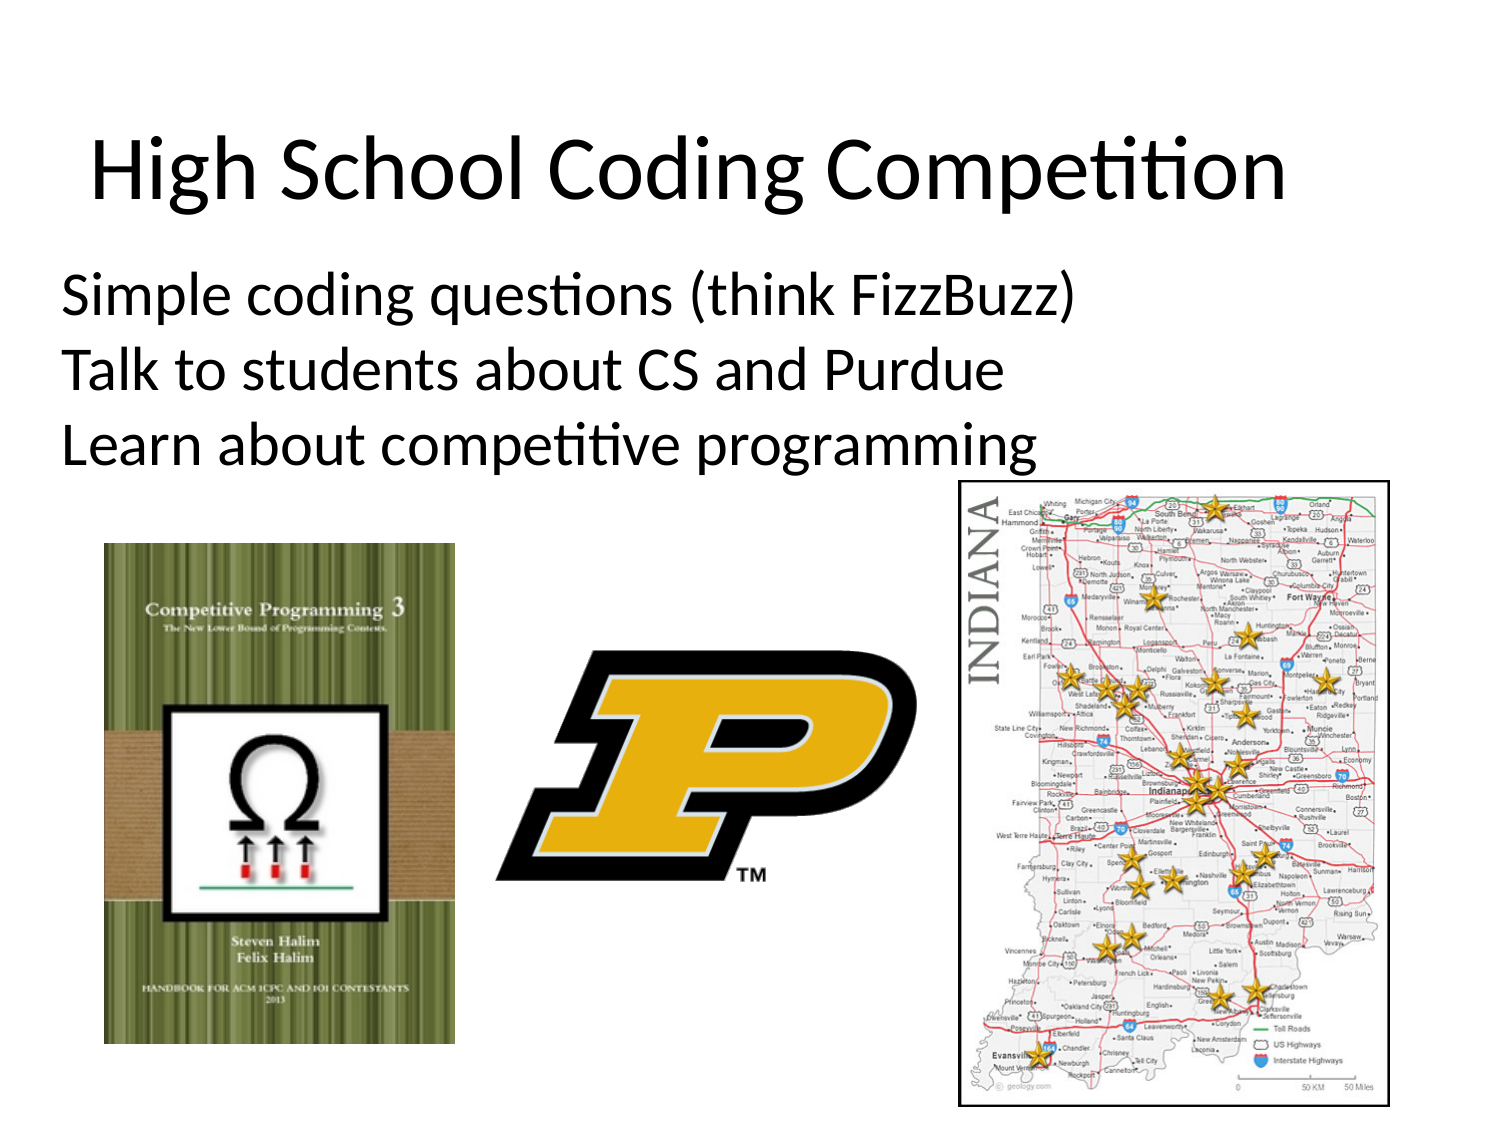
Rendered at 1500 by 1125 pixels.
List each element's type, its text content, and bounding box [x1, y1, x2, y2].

text_box Simple coding questions (think FizzBuzz) Talk to students about CS and Purdue Learn about competitive programming [47, 238, 1398, 1054]
picture [103, 543, 455, 1044]
text_box High School Coding Competition [74, 45, 1425, 233]
picture [485, 644, 928, 888]
picture [957, 480, 1390, 1107]
